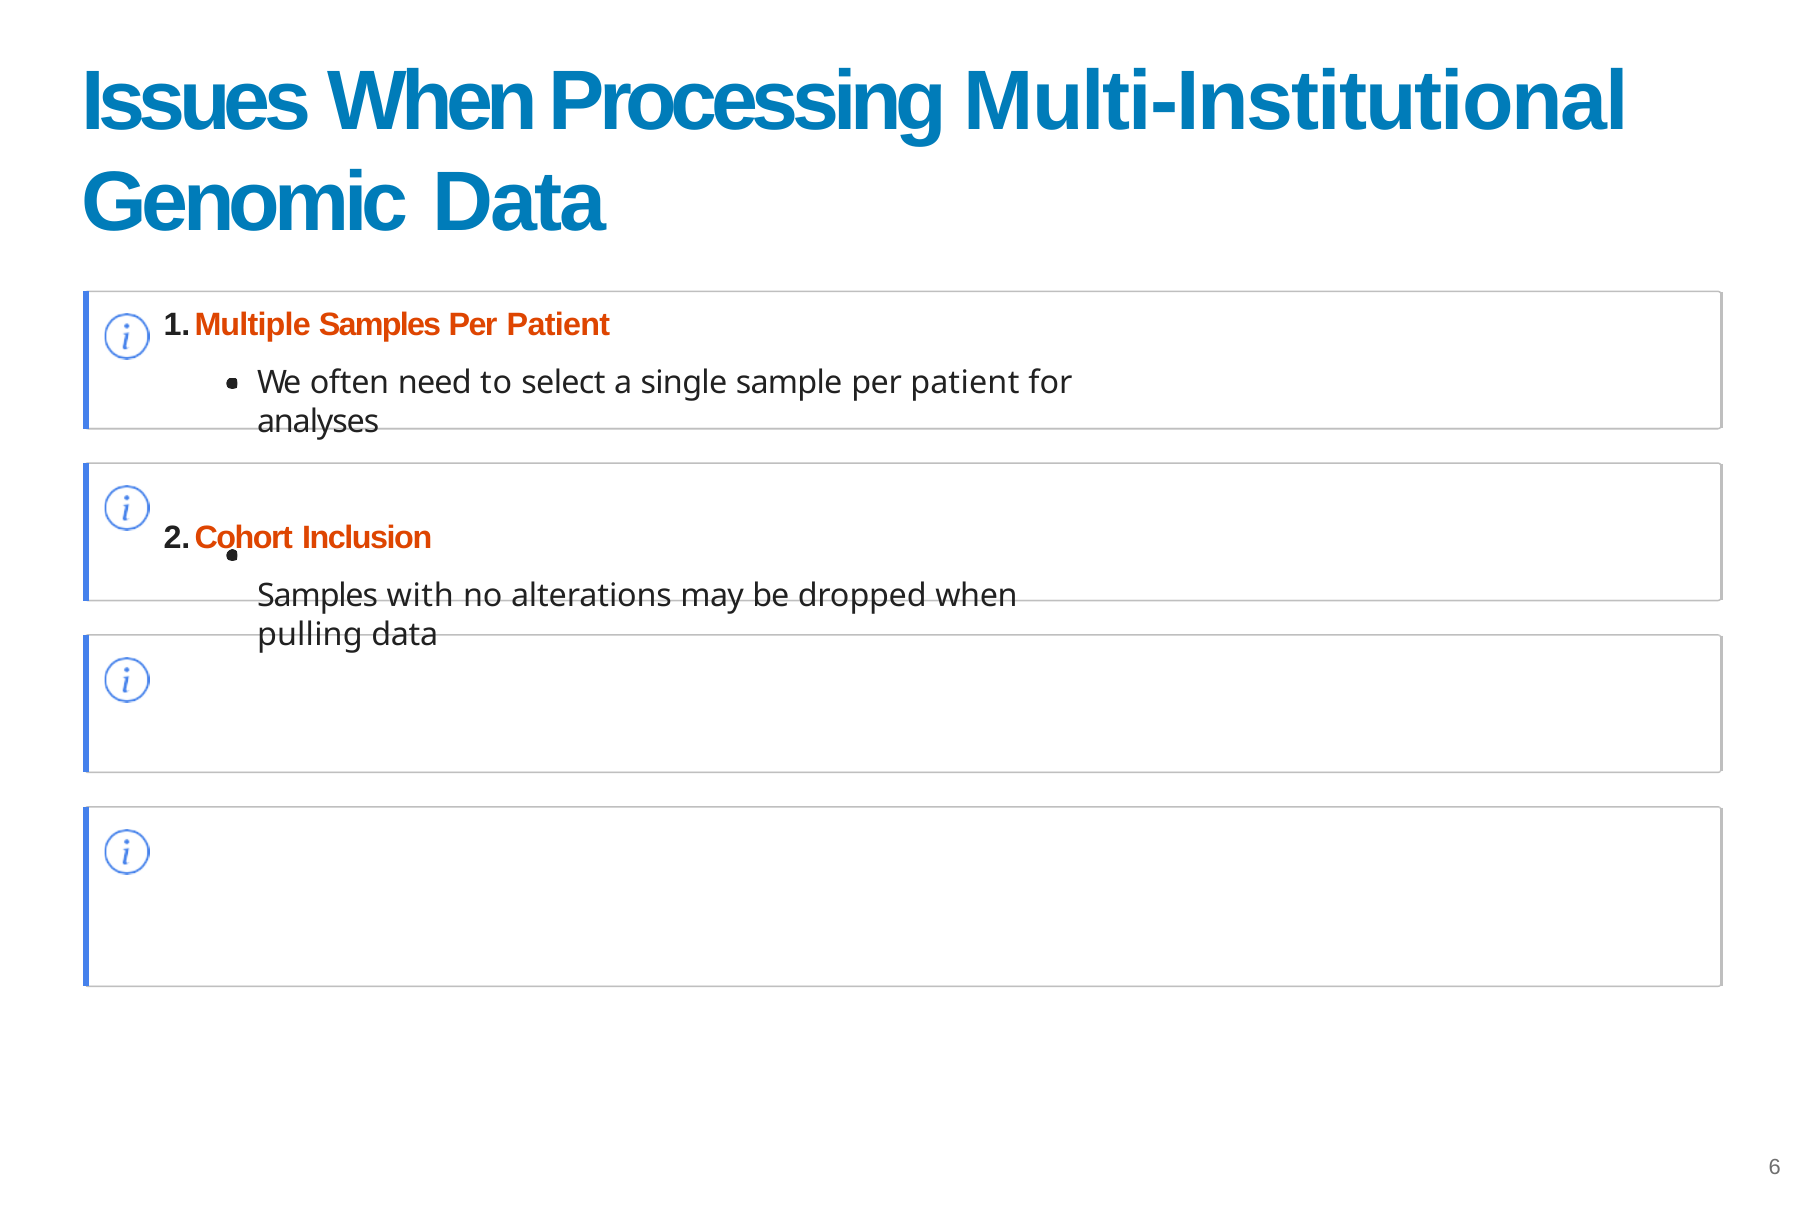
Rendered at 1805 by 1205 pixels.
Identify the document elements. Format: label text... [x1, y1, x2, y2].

text_box [1126, 634, 1721, 638]
text_box 6 [1766, 1155, 1783, 1180]
text_box [104, 485, 150, 532]
title Issues When Processing Multi-Institutional Genomic Data [79, 43, 1725, 248]
text_box Multiple Samples Per Patient We often need to select a single sample per patient for analyses Cohort Inclusion Samples with no alterations may be dropped when pulling data [161, 282, 1126, 652]
text_box [1126, 426, 1722, 430]
text_box [104, 313, 150, 360]
text_box [86, 770, 1721, 774]
text_box [104, 657, 150, 703]
text_box [86, 984, 1721, 988]
text_box [1126, 598, 1721, 602]
text_box [104, 829, 150, 875]
text_box [1126, 290, 1721, 294]
